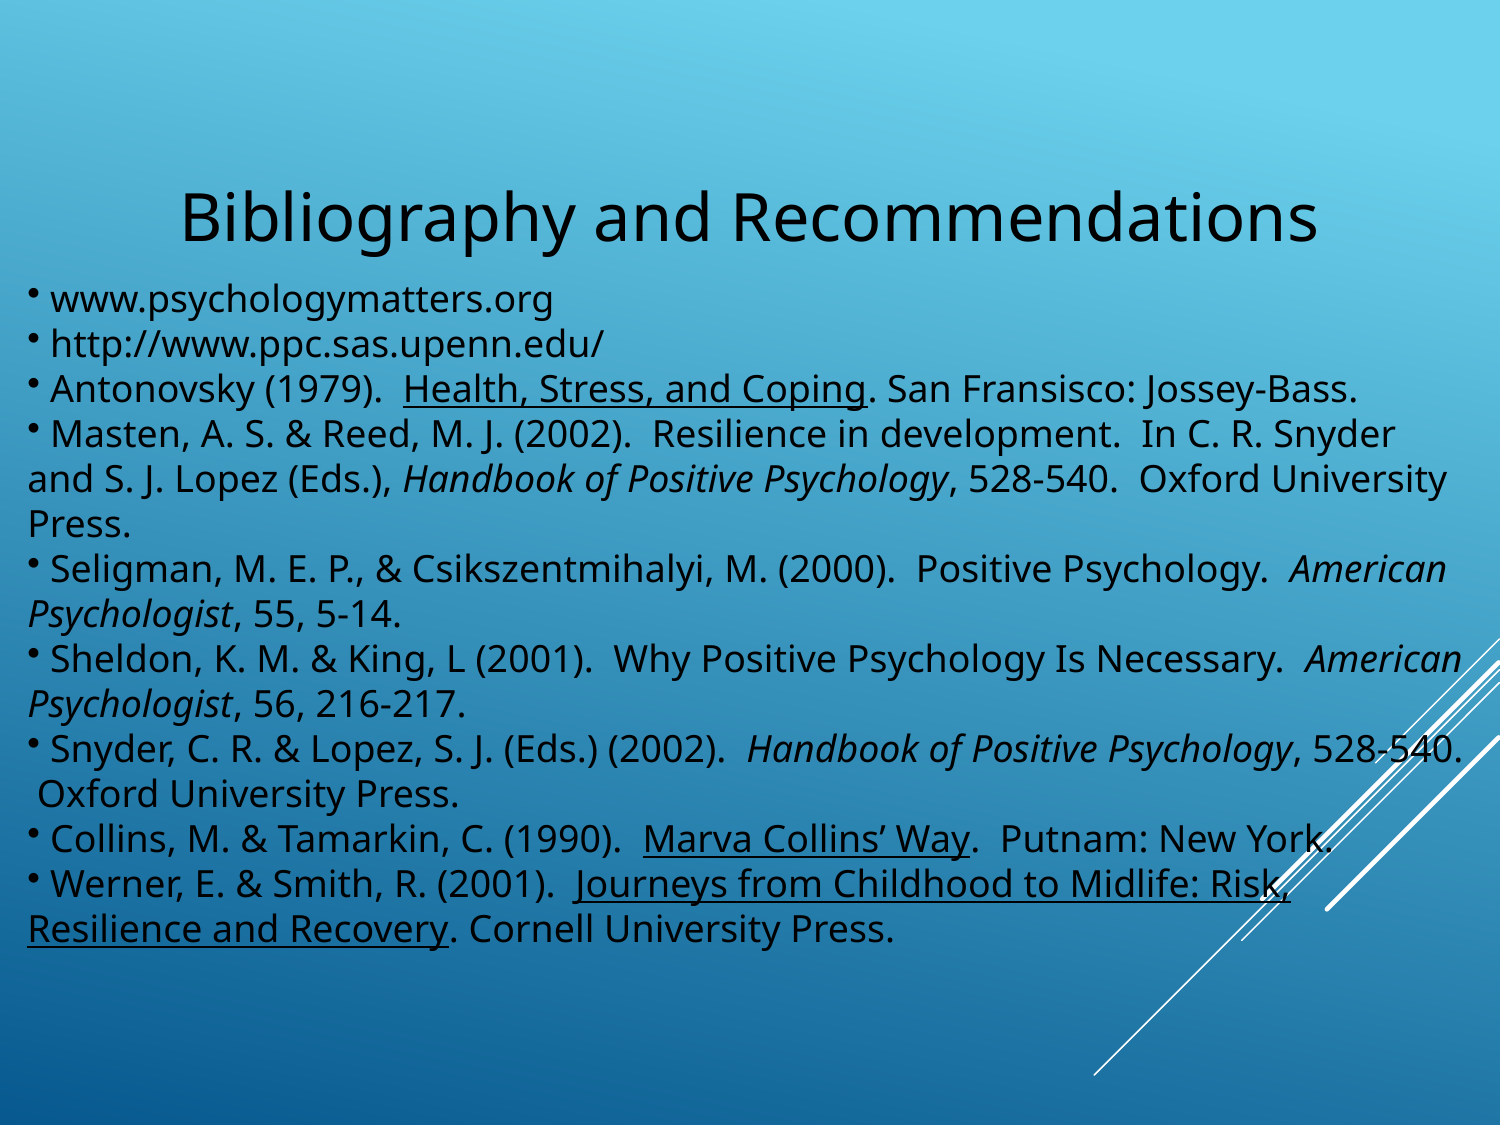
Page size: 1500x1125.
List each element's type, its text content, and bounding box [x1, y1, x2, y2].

text_box Bibliography and Recommendations www.psychologymatters.org http://www.ppc.sas.upenn.edu/ Antonovsky (1979). Health, Stress, and Coping. San Fransisco: Jossey-Bass. Masten, A. S. & Reed, M. J. (2002). Resilience in development. In C. R. Snyder and S. J. Lopez (Eds.), Handbook of Positive Psychology, 528-540. Oxford University Press. Seligman, M. E. P., & Csikszentmihalyi, M. (2000). Positive Psychology. American Psychologist, 55, 5-14. Sheldon, K. M. & King, L (2001). Why Positive Psychology Is Necessary. American Psychologist, 56, 216-217. Snyder, C. R. & Lopez, S. J. (Eds.) (2002). Handbook of Positive Psychology, 528-540. Oxford University Press. Collins, M. & Tamarkin, C. (1990). Marva Collins’ Way. Putnam: New York. Werner, E. & Smith, R. (2001). Journeys from Childhood to Midlife: Risk, Resilience and Recovery. Cornell University Press. [12, 167, 1488, 958]
